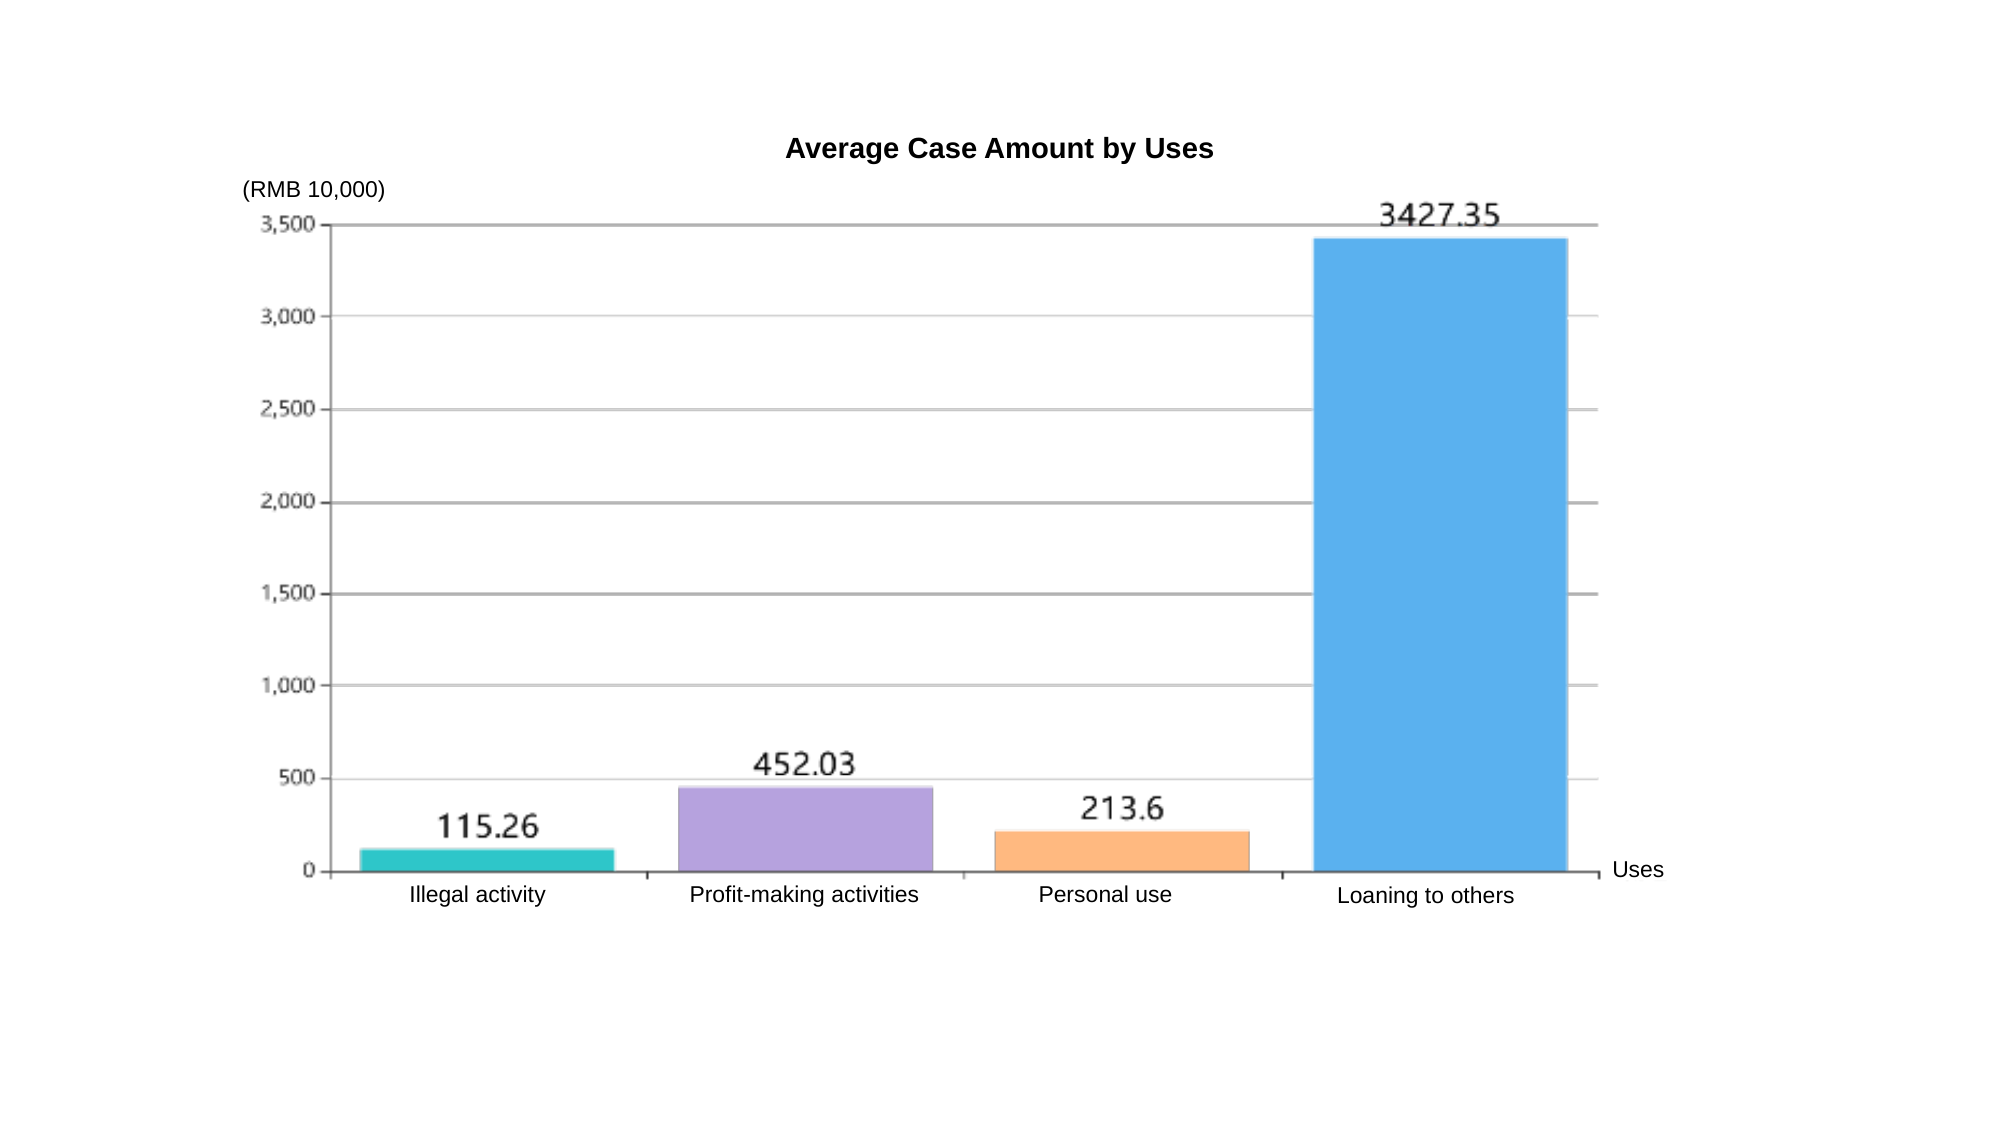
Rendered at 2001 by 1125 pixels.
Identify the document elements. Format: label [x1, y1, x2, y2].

picture [171, 123, 1758, 973]
